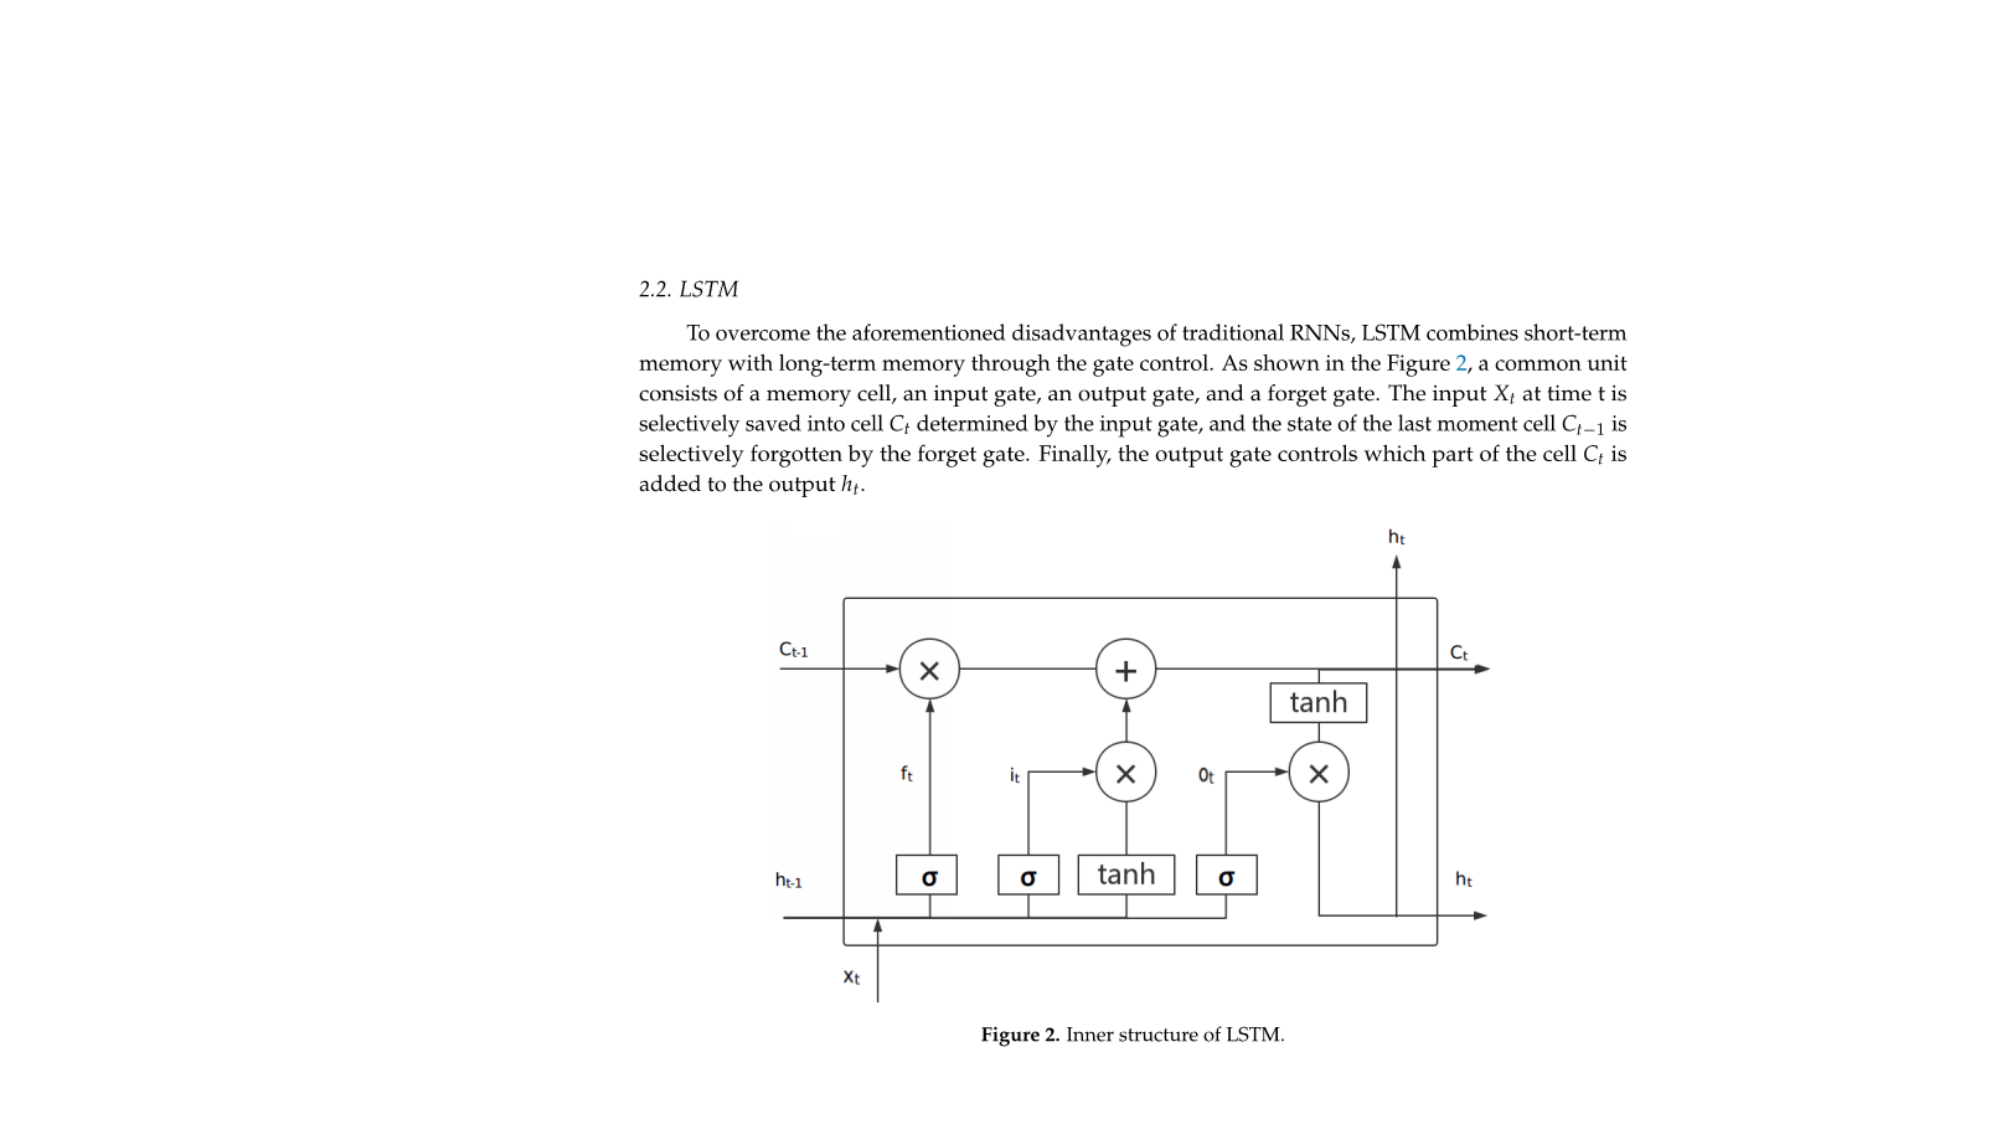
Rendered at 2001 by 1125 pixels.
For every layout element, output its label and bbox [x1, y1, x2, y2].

picture [618, 269, 1650, 1062]
